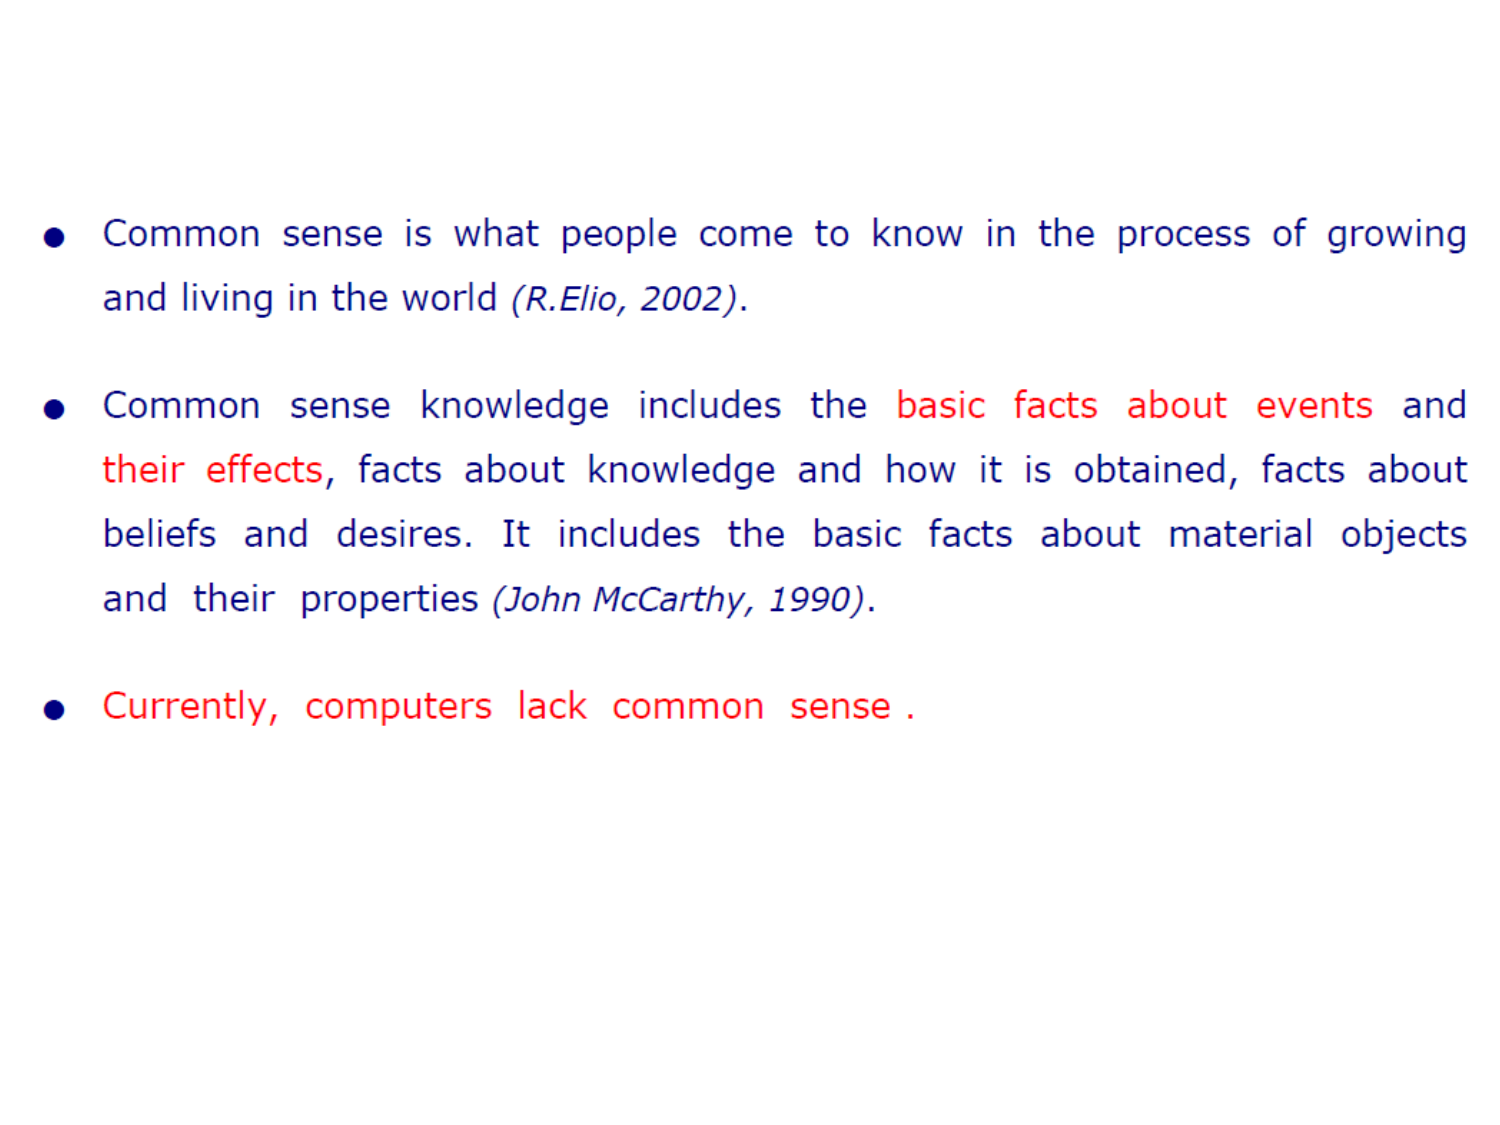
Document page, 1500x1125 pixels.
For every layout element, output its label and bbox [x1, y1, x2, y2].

picture [37, 212, 1475, 737]
